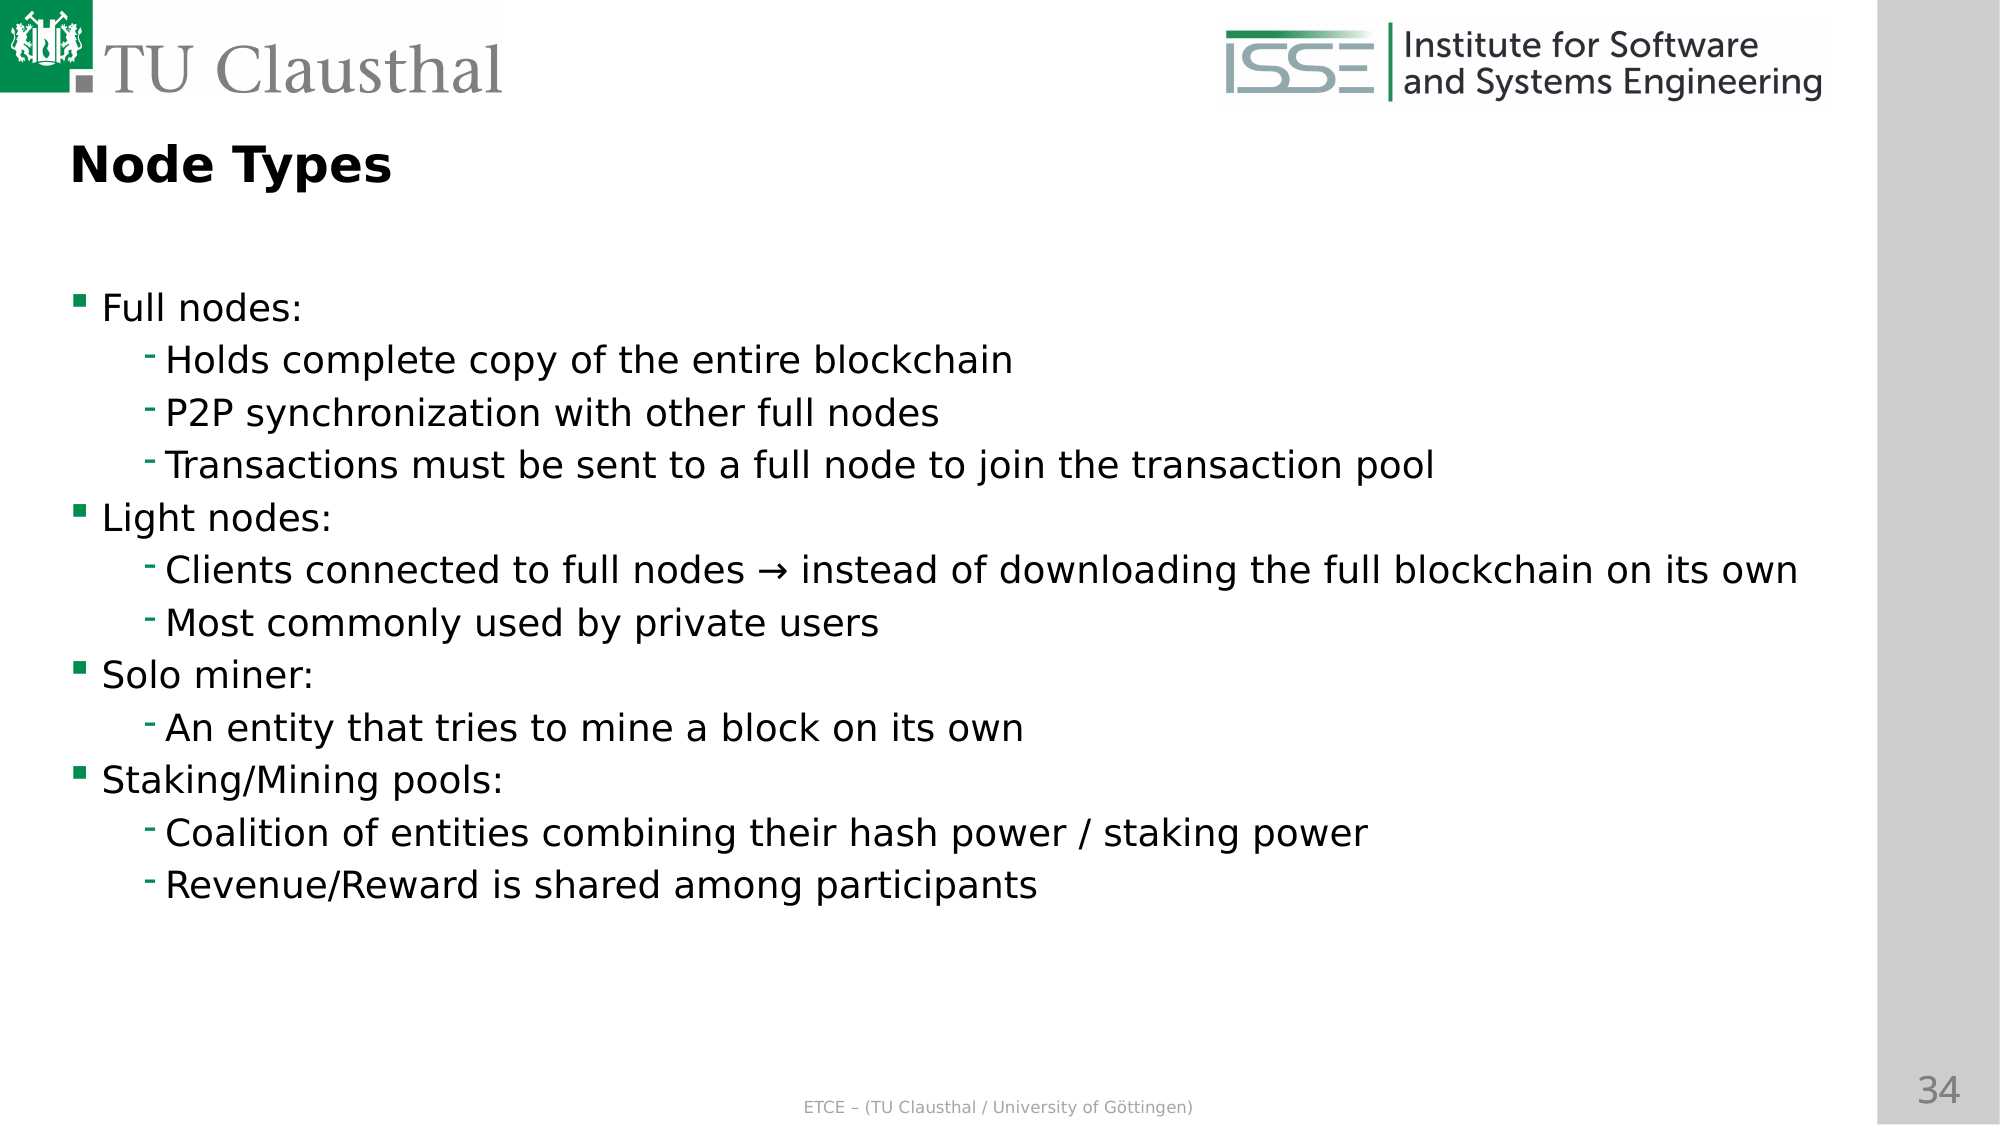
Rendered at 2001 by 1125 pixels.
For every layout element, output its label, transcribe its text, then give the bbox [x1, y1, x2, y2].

text_box Node Types [54, 125, 1819, 208]
picture [1218, 22, 1827, 108]
picture [0, 0, 502, 93]
text_box Full nodes: Holds complete copy of the entire blockchain P2P synchronization with other full nodes Transactions must be sent to a full node to join the transaction pool Light nodes: Clients connected to full nodes → instead of downloading the full blockchain on its own Most commonly used by private users Solo miner: An entity that tries to mine a block on its own Staking/Mining pools: Coalition of entities combining their hash power / staking power Revenue/Reward is shared among participants [54, 208, 1819, 1035]
